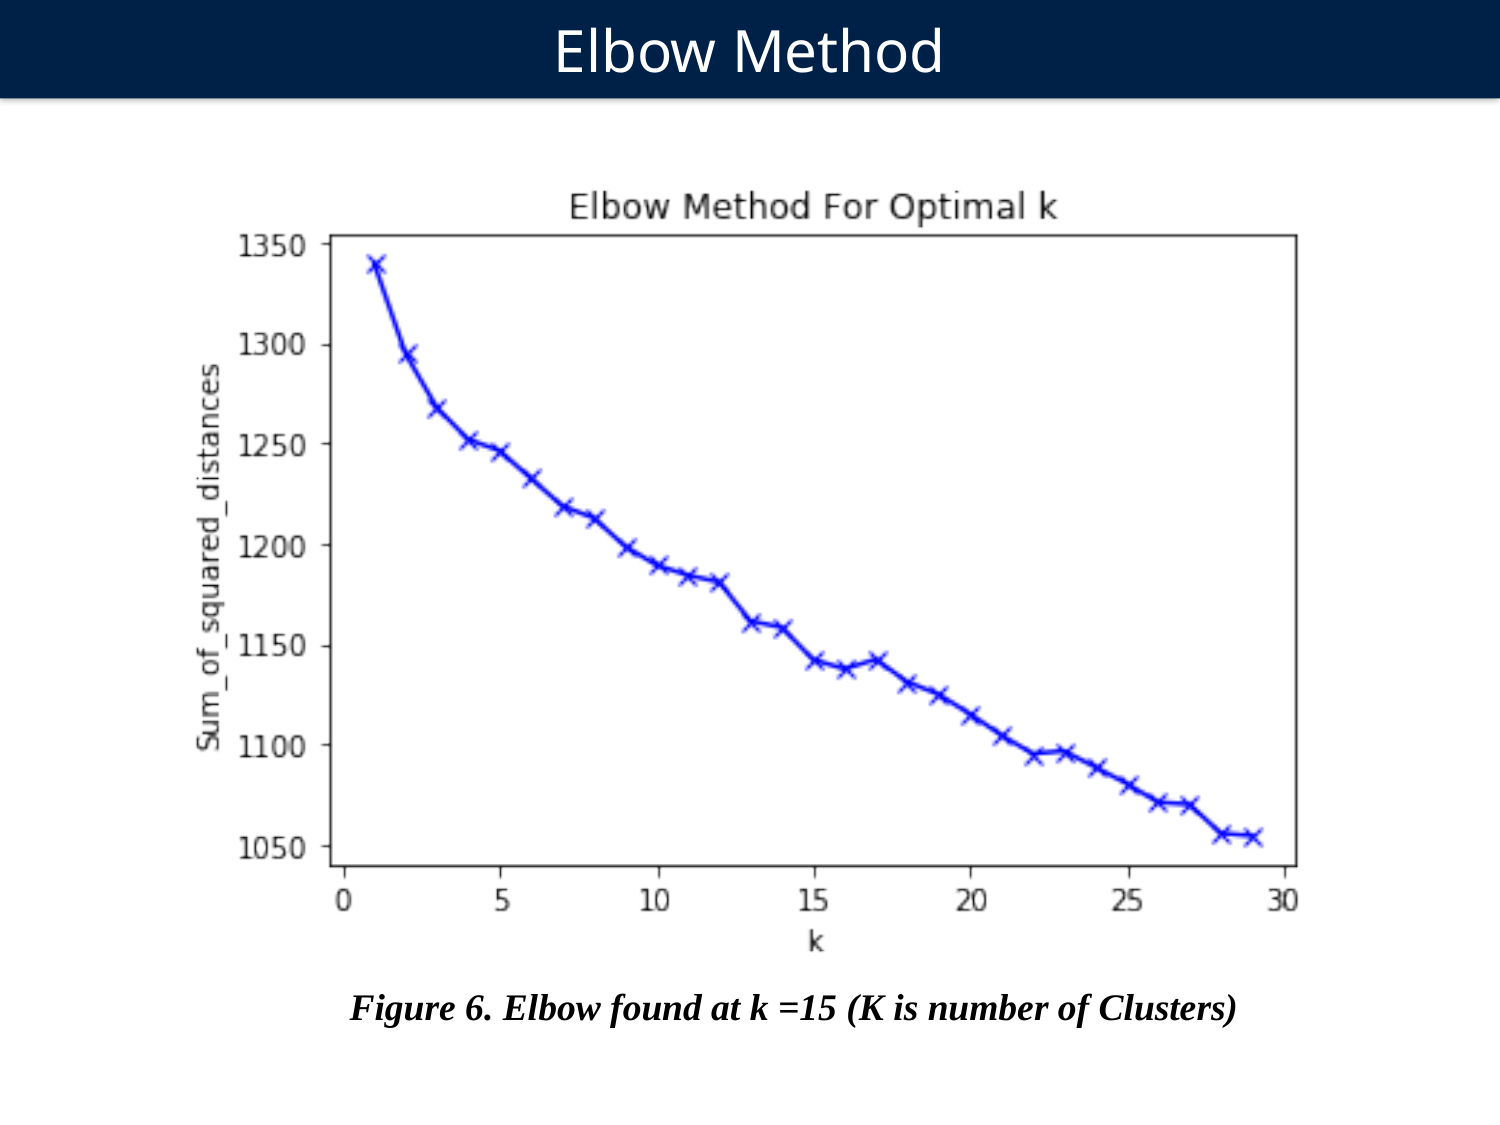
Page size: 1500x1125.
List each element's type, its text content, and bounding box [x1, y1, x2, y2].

text_box Figure 6. Elbow found at k =15 (K is number of Clusters) [334, 985, 1267, 1036]
picture [174, 171, 1326, 977]
text_box Elbow Method [0, 0, 1500, 99]
